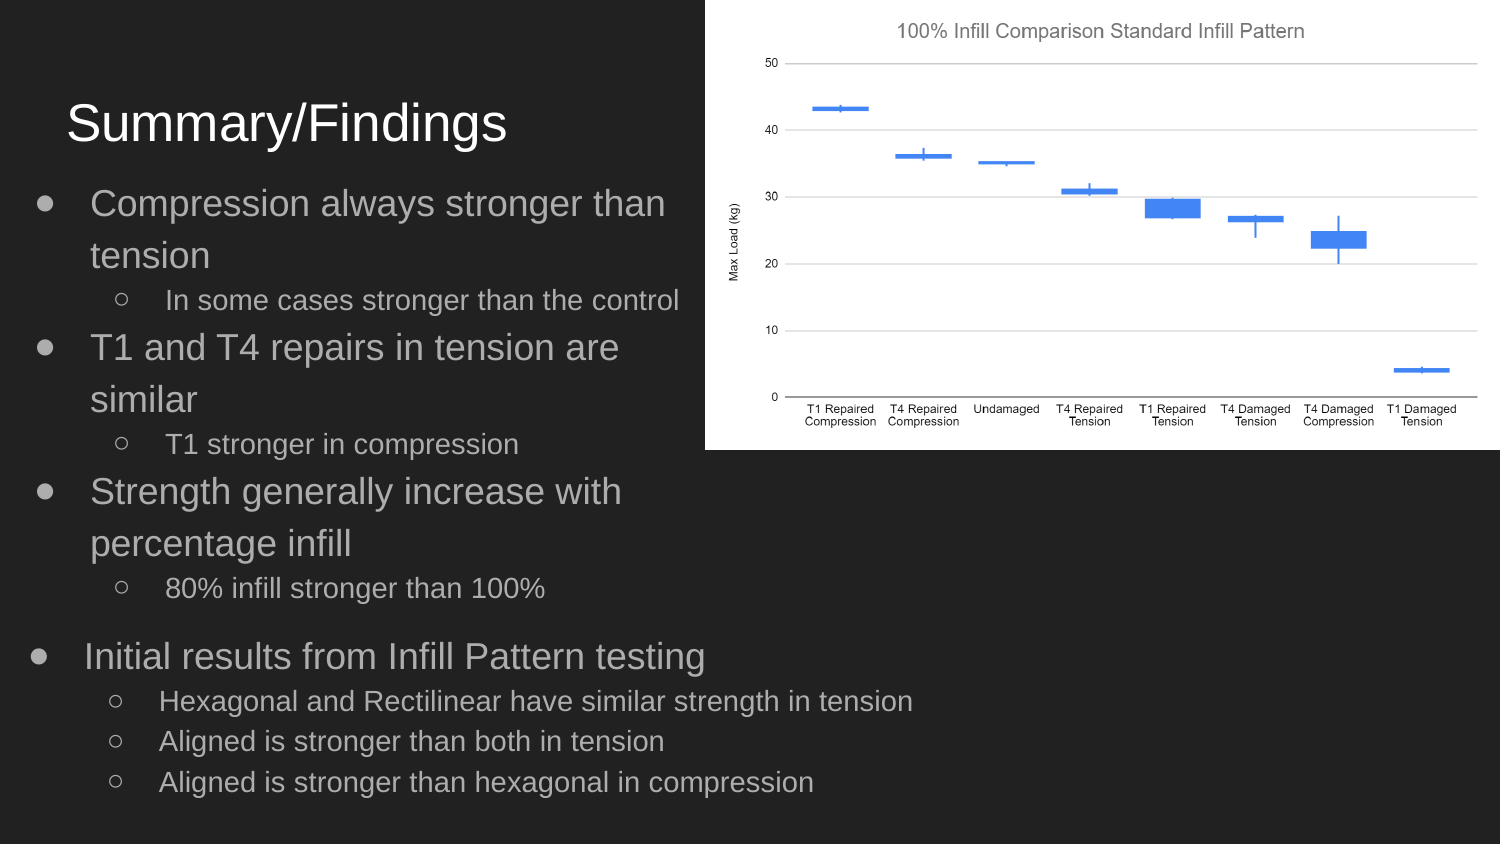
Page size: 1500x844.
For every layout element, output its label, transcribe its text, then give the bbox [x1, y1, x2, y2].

text_box Initial results from Infill Pattern testing Hexagonal and Rectilinear have similar strength in tension Aligned is stronger than both in tension Aligned is stronger than hexagonal in compression [0, 610, 1465, 844]
title Summary/Findings [51, 72, 700, 157]
picture [705, 0, 1500, 450]
list Compression always stronger than tension In some cases stronger than the control T1 and T4 repairs in tension are similar T1 stronger in compression Strength generally increase with percentage infill 80% infill stronger than 100% [0, 157, 706, 610]
